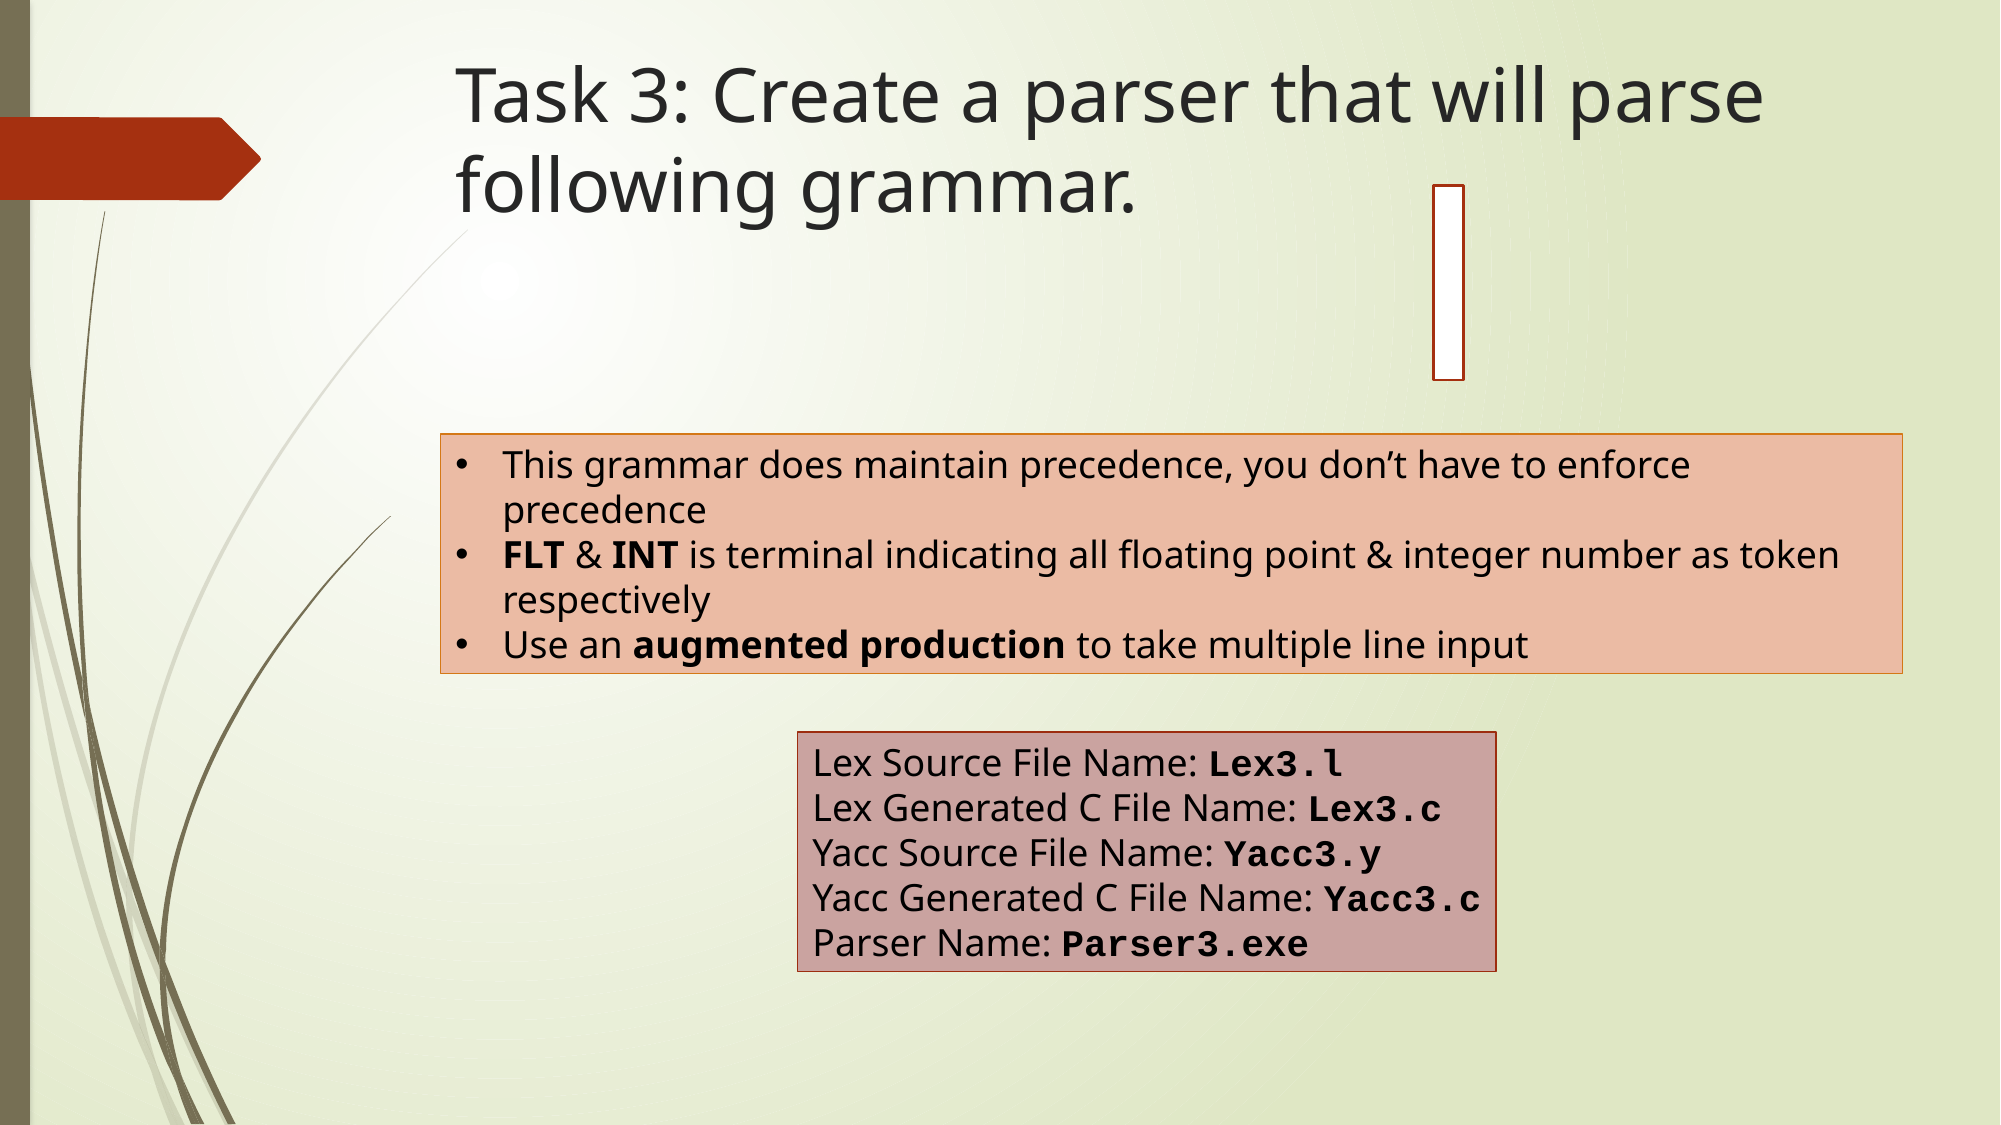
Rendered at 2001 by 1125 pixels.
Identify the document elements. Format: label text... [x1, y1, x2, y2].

text_box Lex Source File Name: Lex3.l Lex Generated C File Name: Lex3.c Yacc Source File Name: Yacc3.y Yacc Generated C File Name: Yacc3.c Parser Name: Parser3.exe [797, 731, 1497, 972]
text_box This grammar does maintain precedence, you don’t have to enforce precedence FLT & INT is terminal indicating all floating point & integer number as token respectively Use an augmented production to take multiple line input [440, 433, 1903, 674]
title Task 3: Create a parser that will parse following grammar. [440, 39, 1903, 257]
